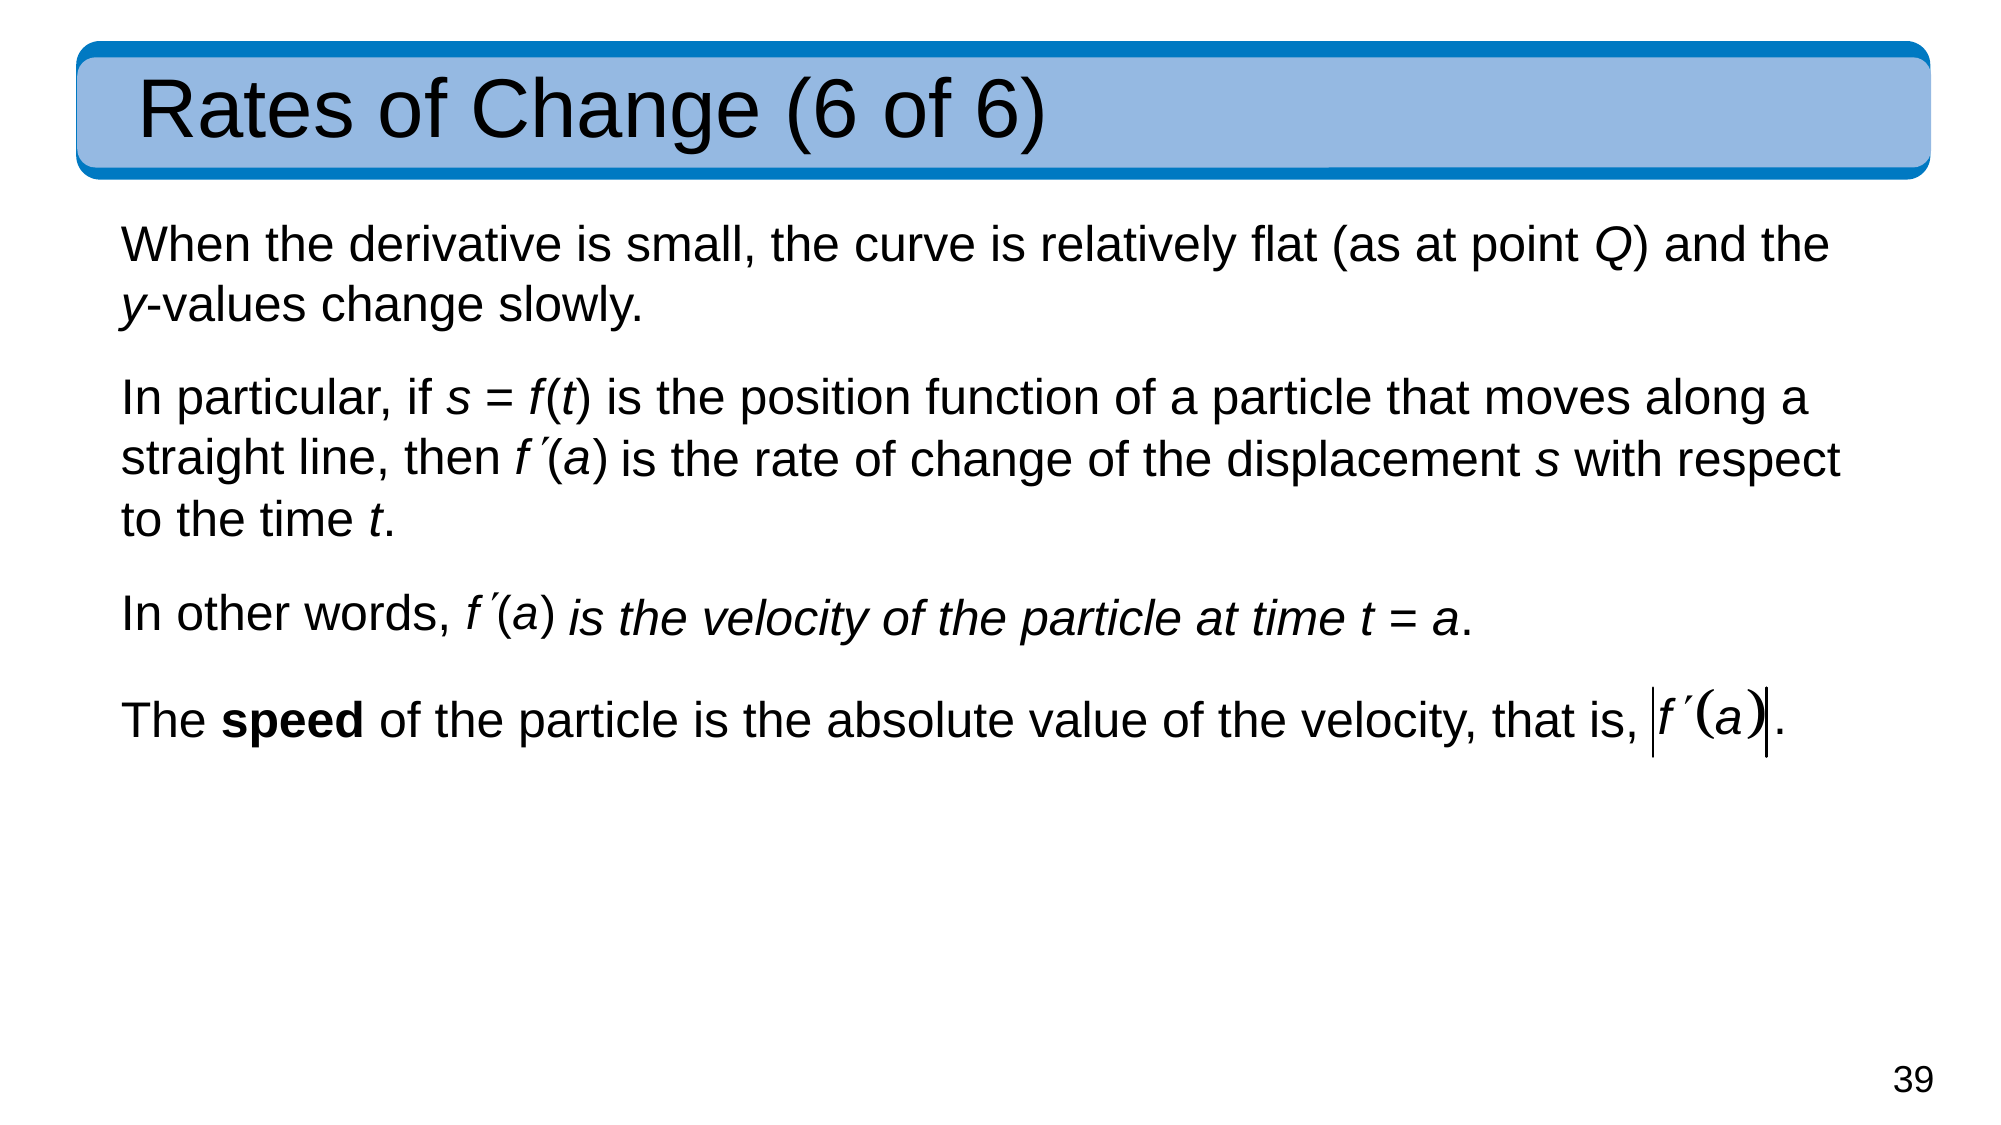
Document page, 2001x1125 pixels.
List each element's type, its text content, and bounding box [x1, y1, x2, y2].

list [508, 429, 617, 496]
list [460, 586, 563, 650]
list is the velocity of the particle at time t = a. [568, 592, 1515, 647]
list When the derivative is small, the curve is relatively flat (as at point Q) and the y-values change slowly. In particular, if s = f (t) is the position function of a particle that moves along a straight line, then [120, 211, 1880, 496]
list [1647, 682, 1788, 762]
title Rates of Change (6 of 6) [137, 65, 1863, 176]
list The speed of the particle is the absolute value of the velocity, that is, [120, 693, 1655, 763]
list to the time t. In other words, [120, 486, 464, 626]
list is the rate of change of the displacement s with respect [620, 432, 1860, 489]
